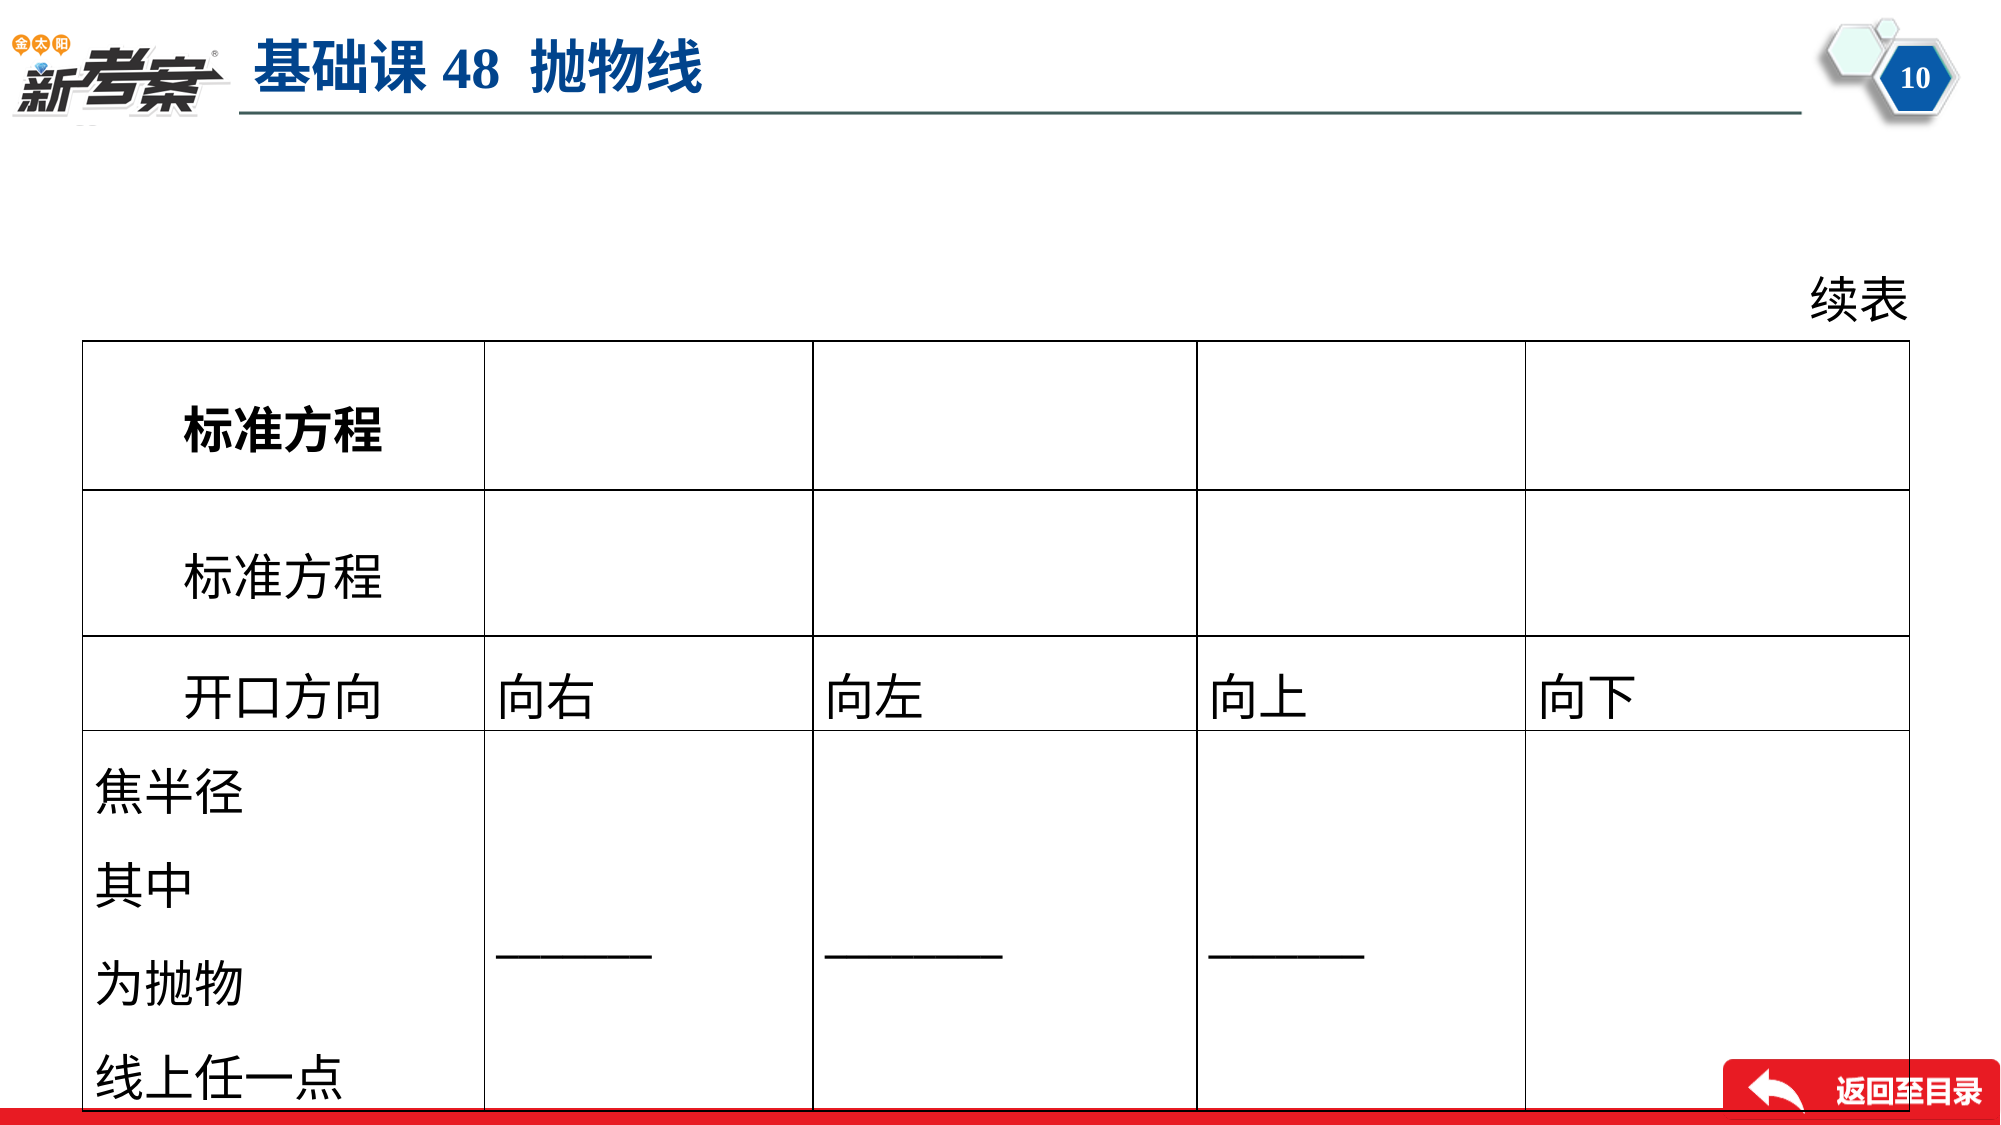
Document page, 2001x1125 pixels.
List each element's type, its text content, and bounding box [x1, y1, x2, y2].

text_box 续表 [1492, 238, 1910, 329]
picture [0, 0, 2001, 1125]
